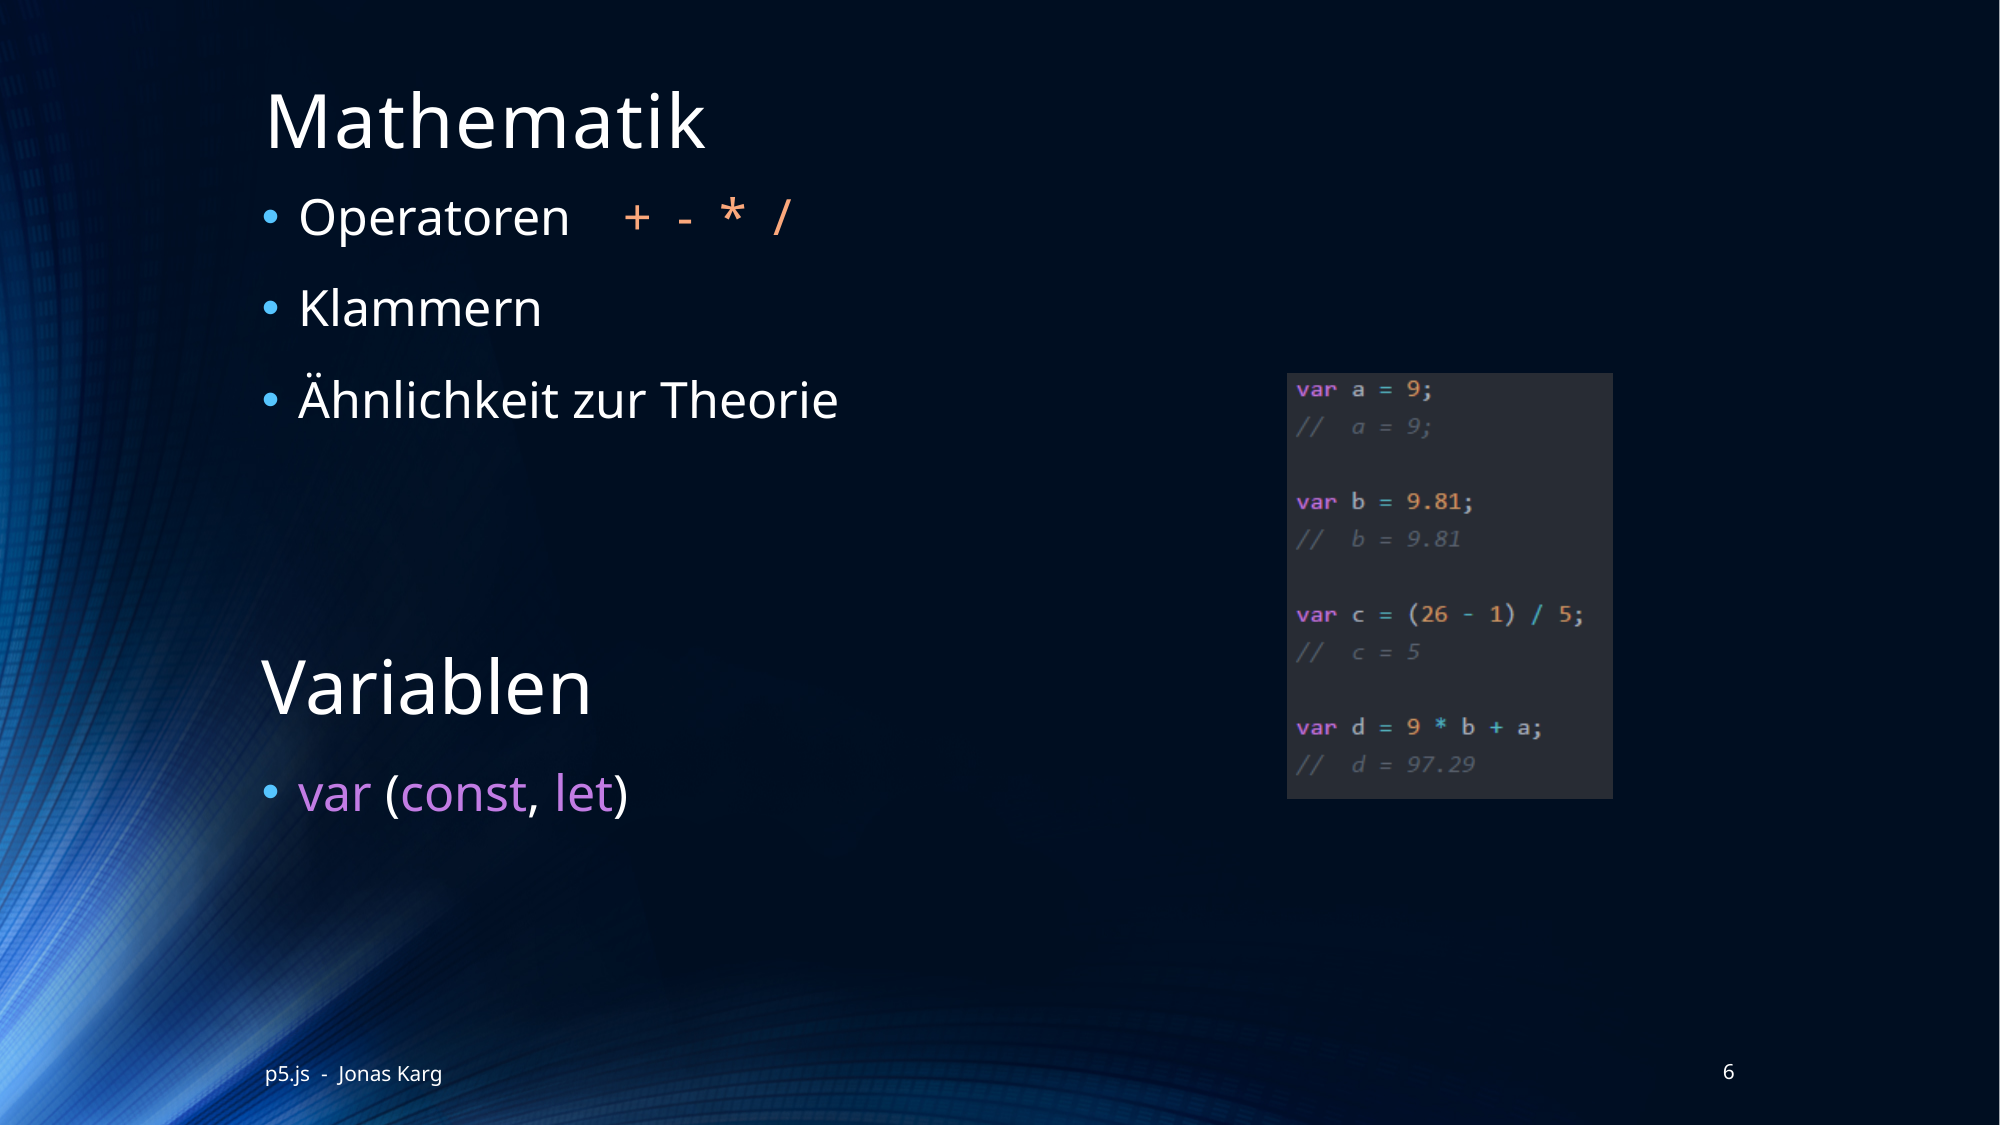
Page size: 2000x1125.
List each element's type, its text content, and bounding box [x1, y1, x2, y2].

footer p5.js - Jonas Karg [249, 1050, 1325, 1096]
title Mathematik [249, 62, 1750, 173]
picture [0, 0, 2000, 1125]
list Operatoren + - * / Klammern Ähnlichkeit zur Theorie Variablen var (const, let) [246, 184, 1746, 988]
slide_number 6 [1612, 1050, 1750, 1096]
